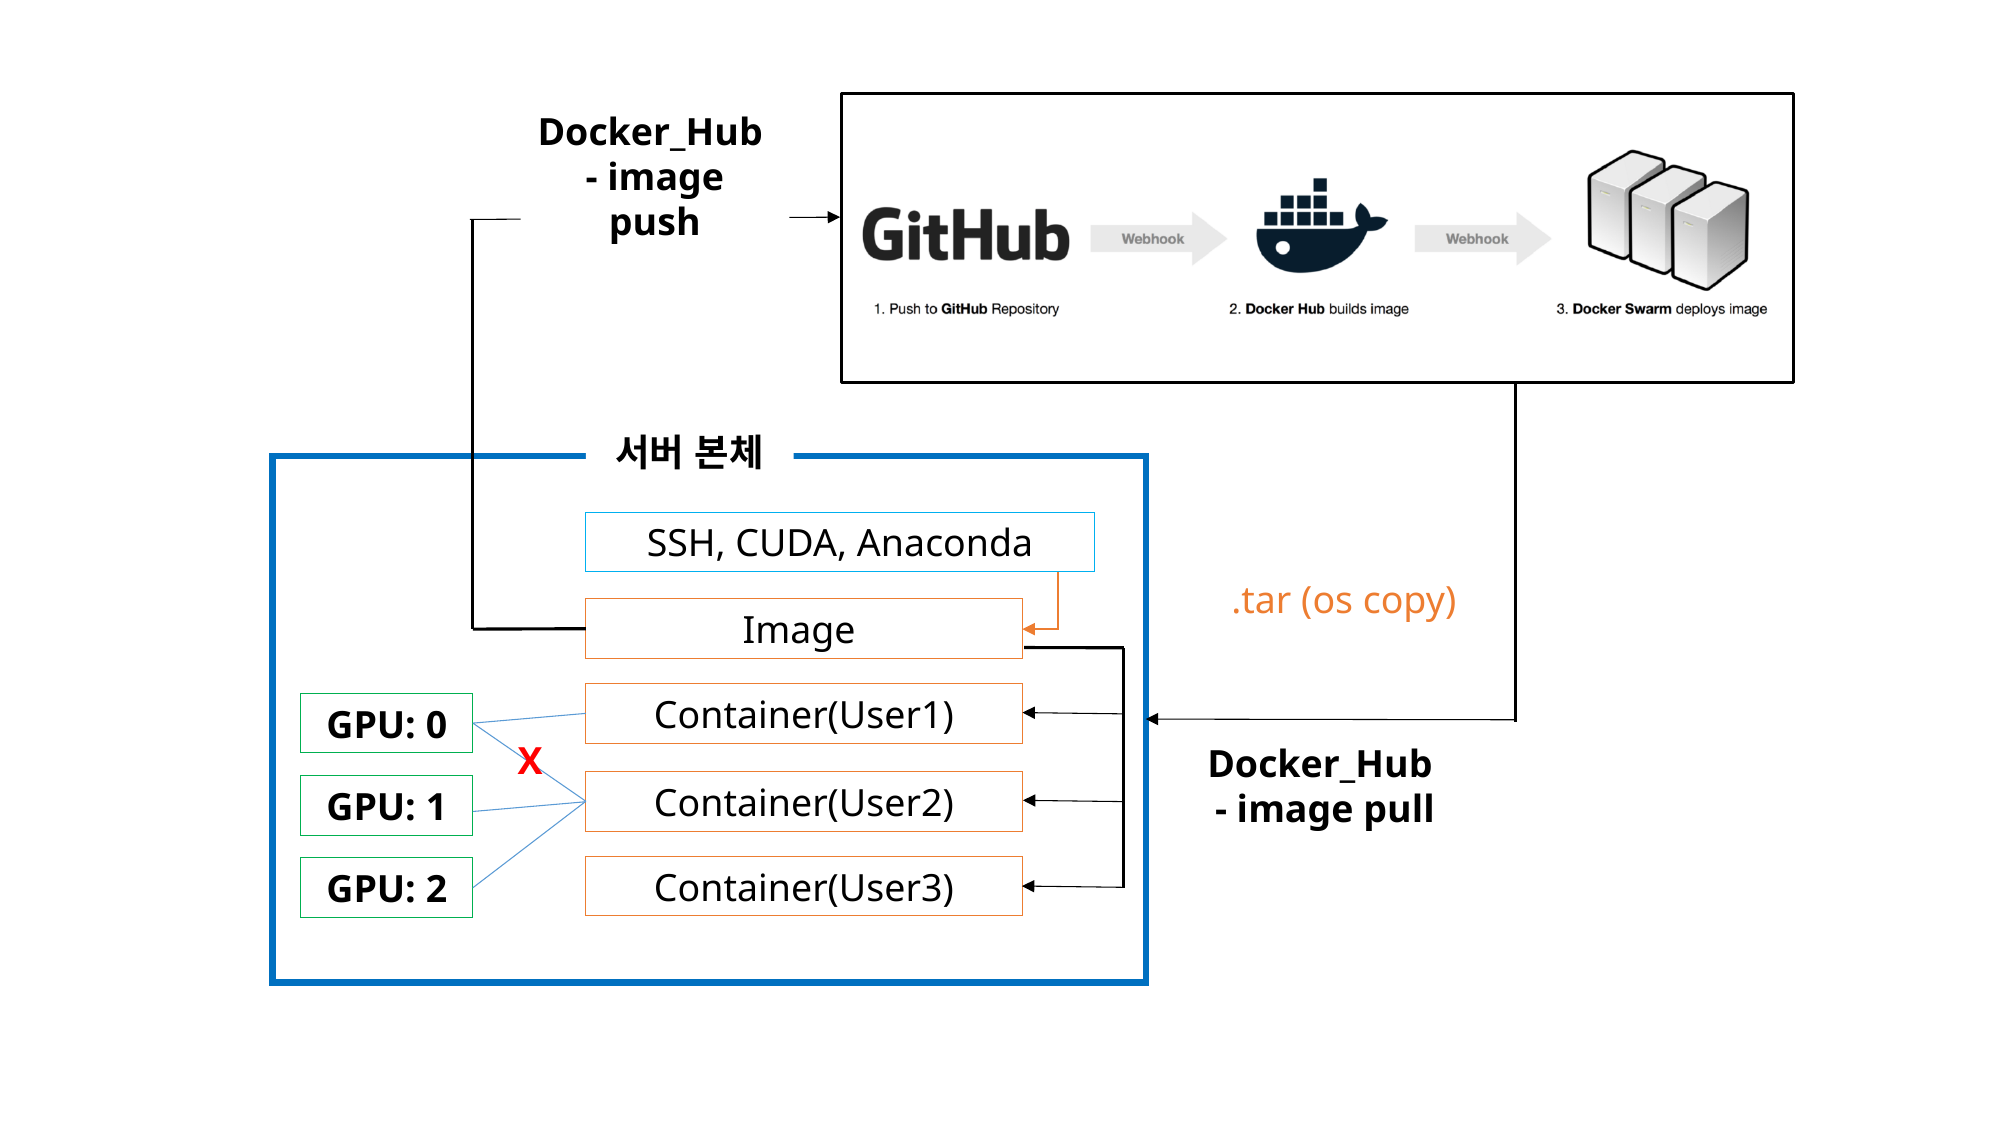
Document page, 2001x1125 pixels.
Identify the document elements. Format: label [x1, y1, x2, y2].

text_box [272, 95, 1792, 983]
